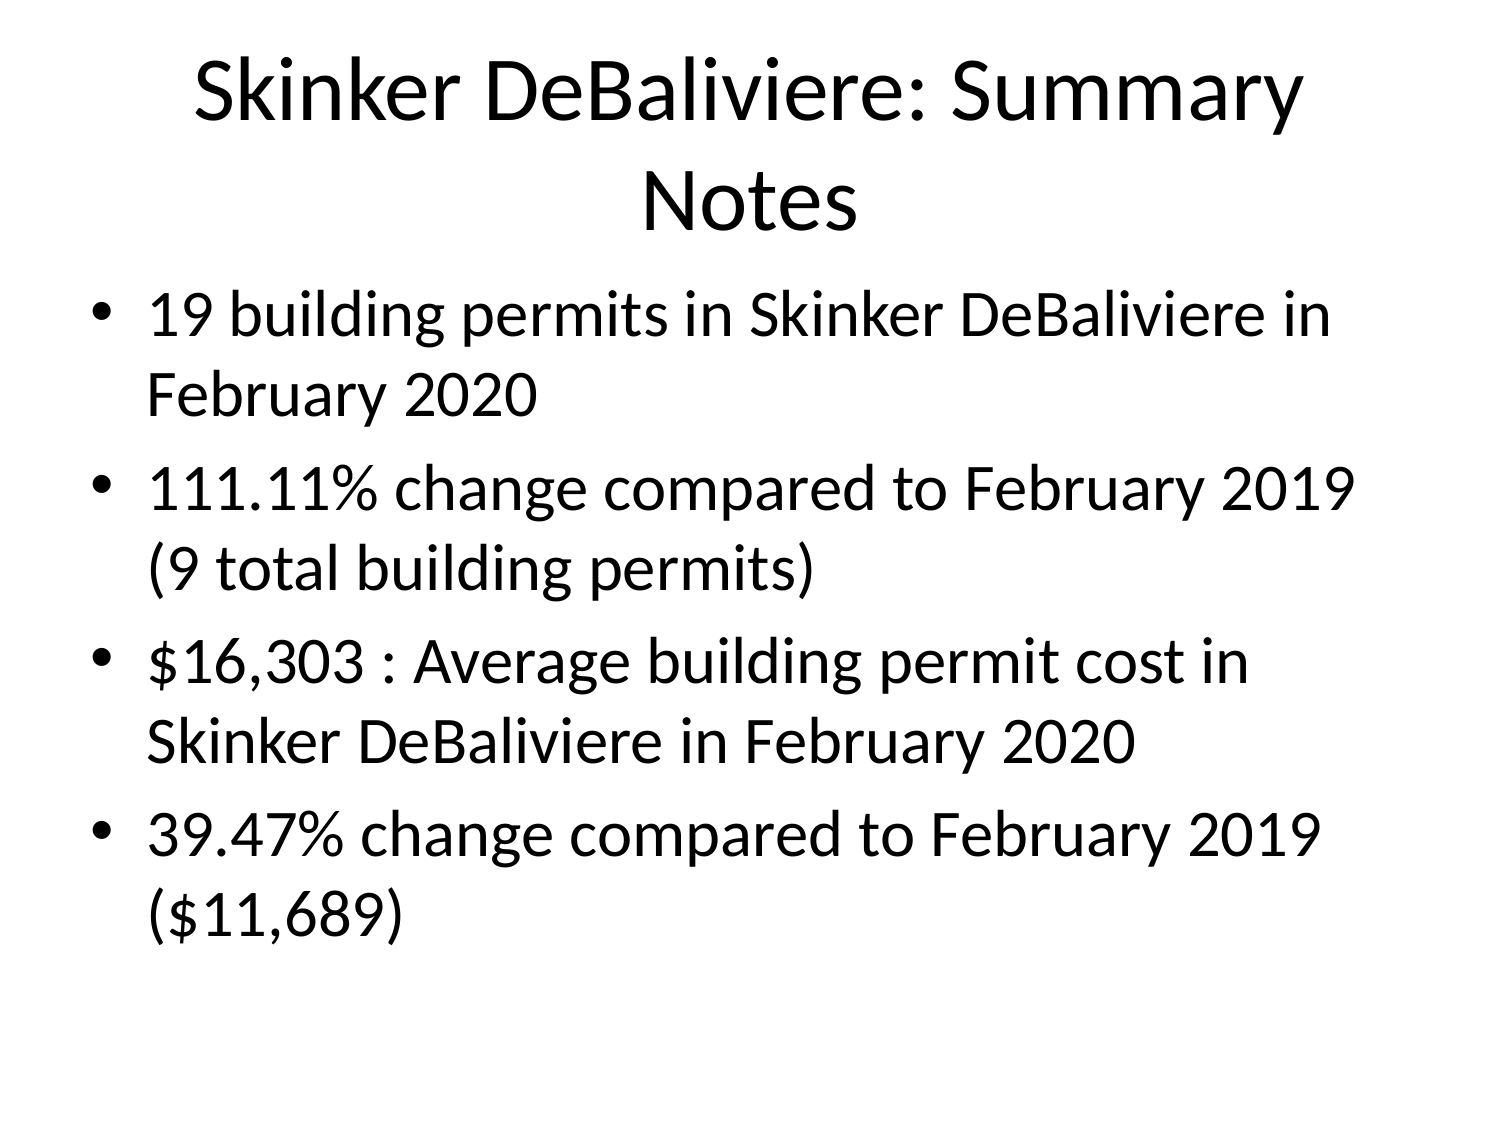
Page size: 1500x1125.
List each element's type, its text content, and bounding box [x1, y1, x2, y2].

title Skinker DeBaliviere: Summary Notes [75, 45, 1425, 233]
list 19 building permits in Skinker DeBaliviere in February 2020 111.11% change compared to February 2019 (9 total building permits) $16,303 : Average building permit cost in Skinker DeBaliviere in February 2020 39.47% change compared to February 2019 ($11,689) [75, 262, 1425, 1005]
